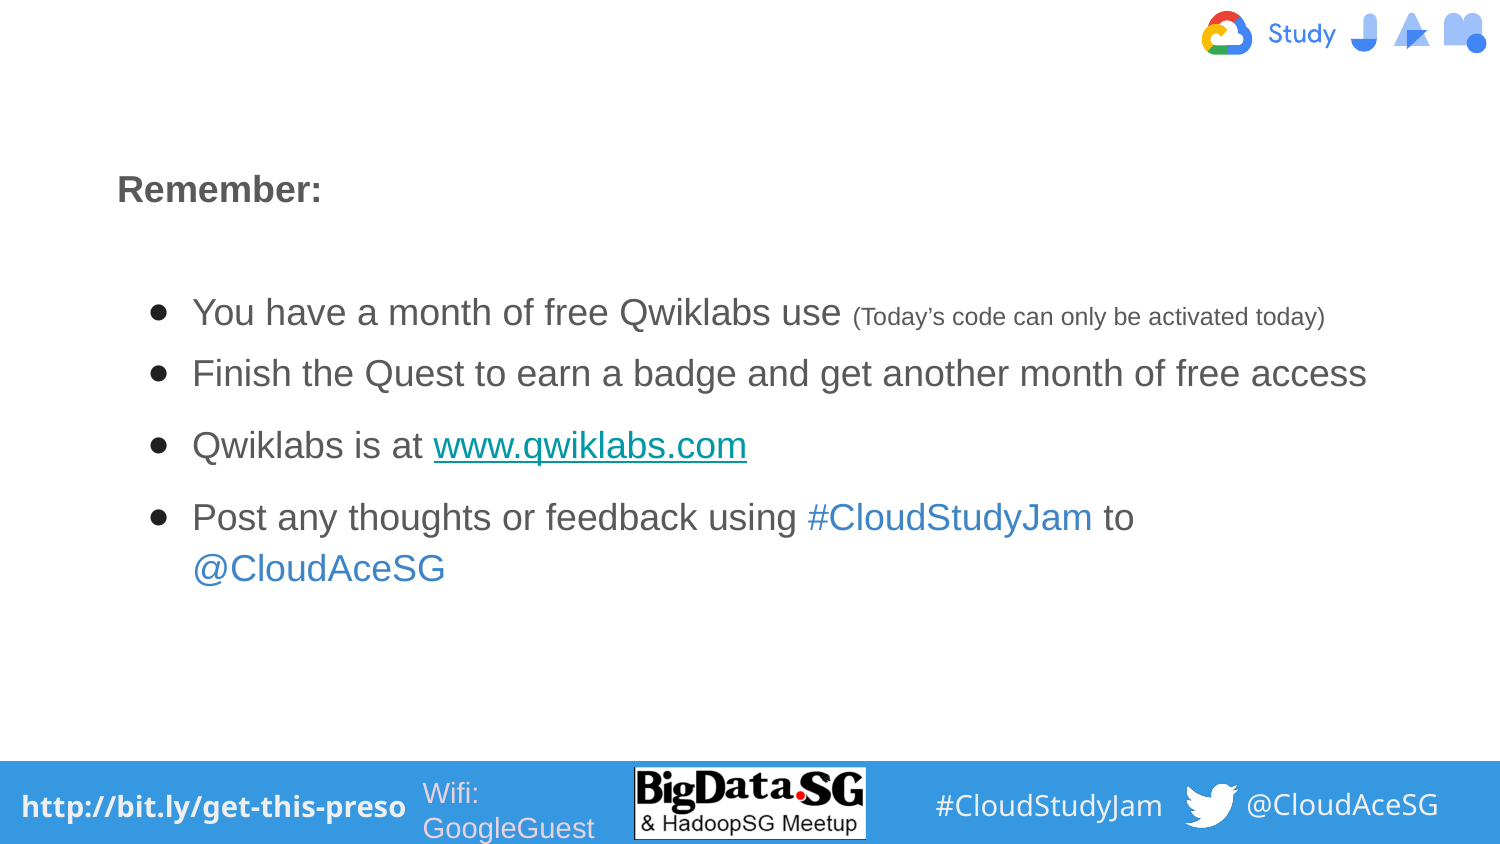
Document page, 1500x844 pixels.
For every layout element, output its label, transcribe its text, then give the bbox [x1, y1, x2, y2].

picture [1184, 778, 1239, 833]
picture [634, 767, 866, 840]
list Remember: You have a month of free Qwiklabs use (Today’s code can only be activated today) Finish the Quest to earn a badge and get another month of free access Qwiklabs is at www.qwiklabs.com Post any thoughts or feedback using #CloudStudyJam to @CloudAceSG [102, 143, 1398, 628]
